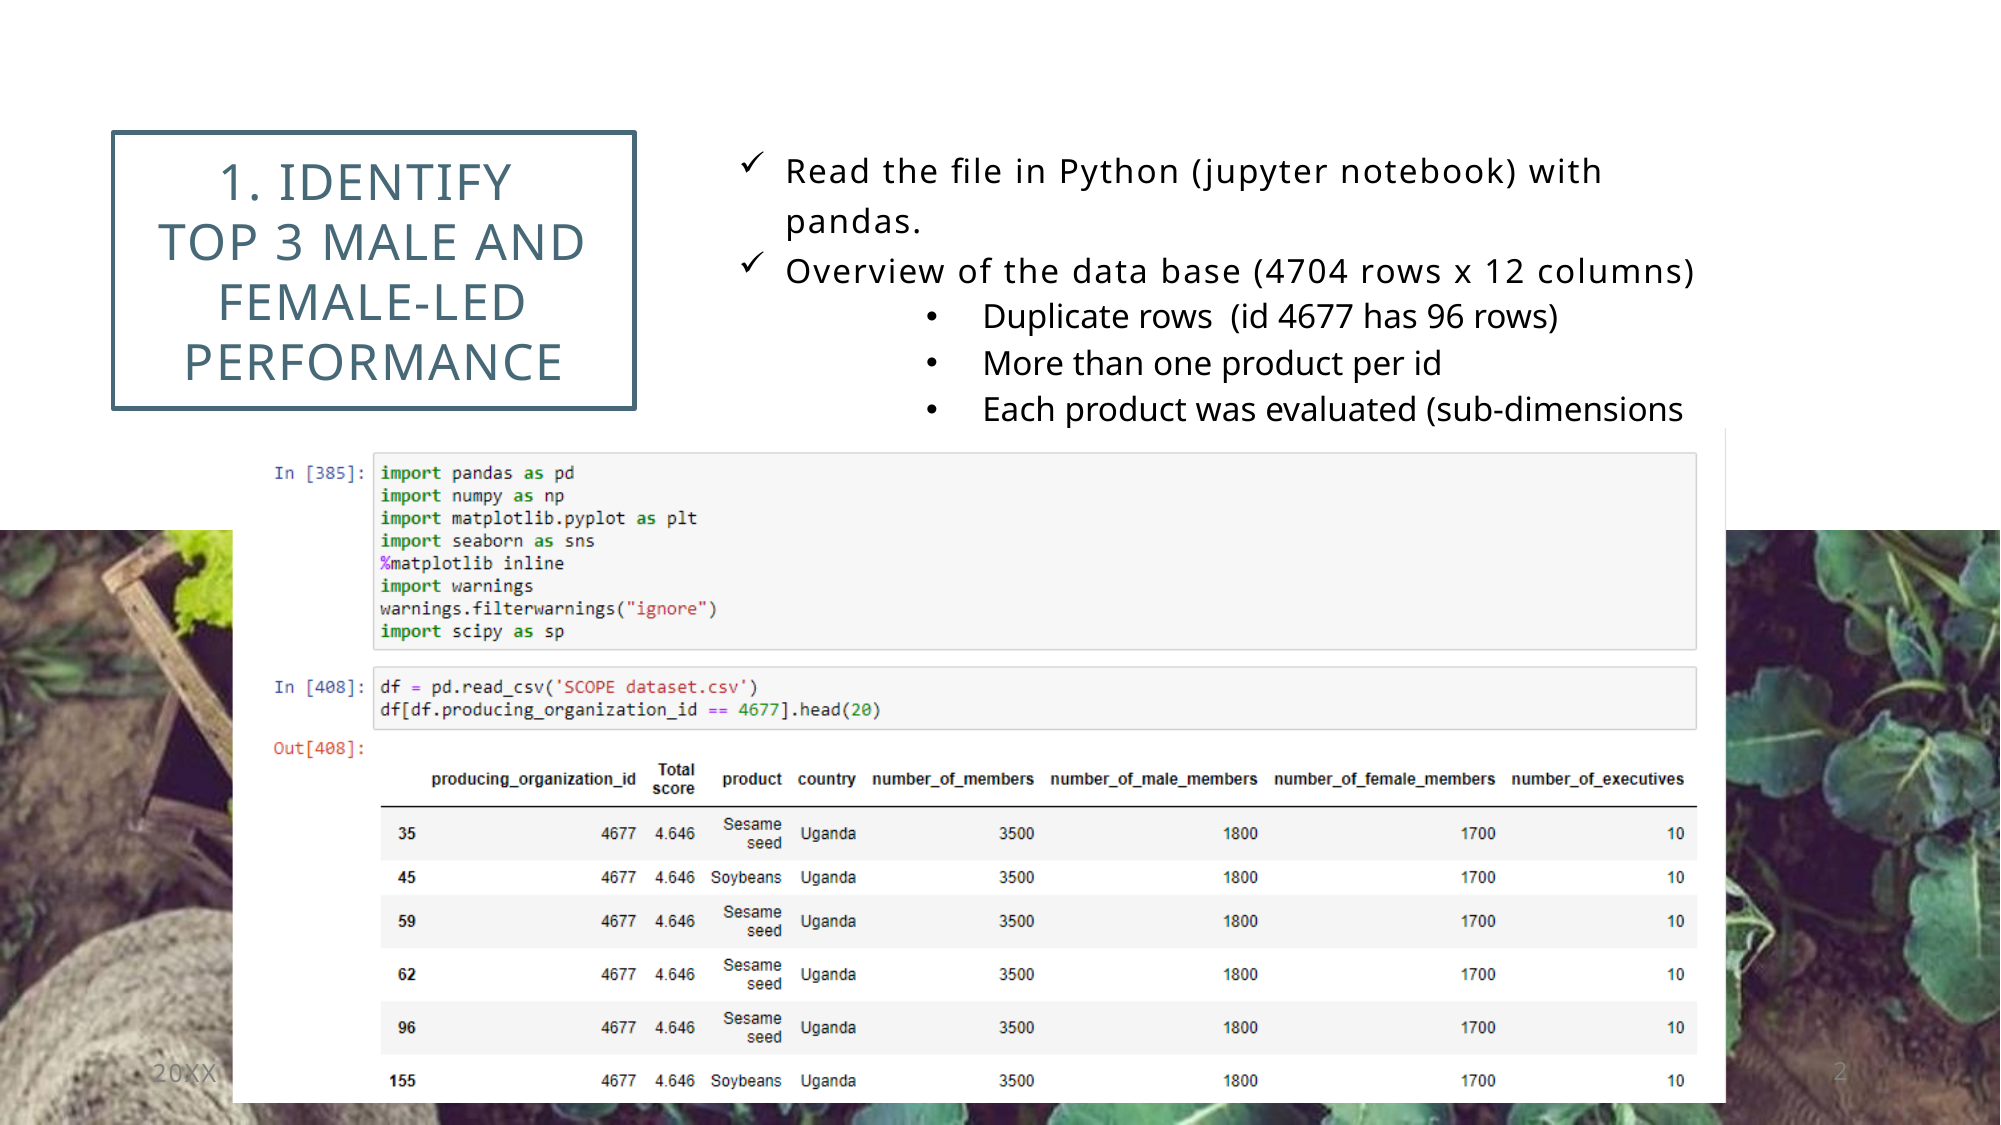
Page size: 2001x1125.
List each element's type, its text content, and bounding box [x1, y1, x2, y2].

title 1. Identify top 3 male and female-led performance [111, 130, 637, 411]
picture [0, 428, 2000, 1125]
list Read the file in Python (jupyter notebook) with pandas. Overview of the data base (4704 rows x 12 columns) Duplicate rows (id 4677 has 96 rows) More than one product per id Each product was evaluated (sub-dimensions SCOPEinsight) [723, 132, 1764, 409]
